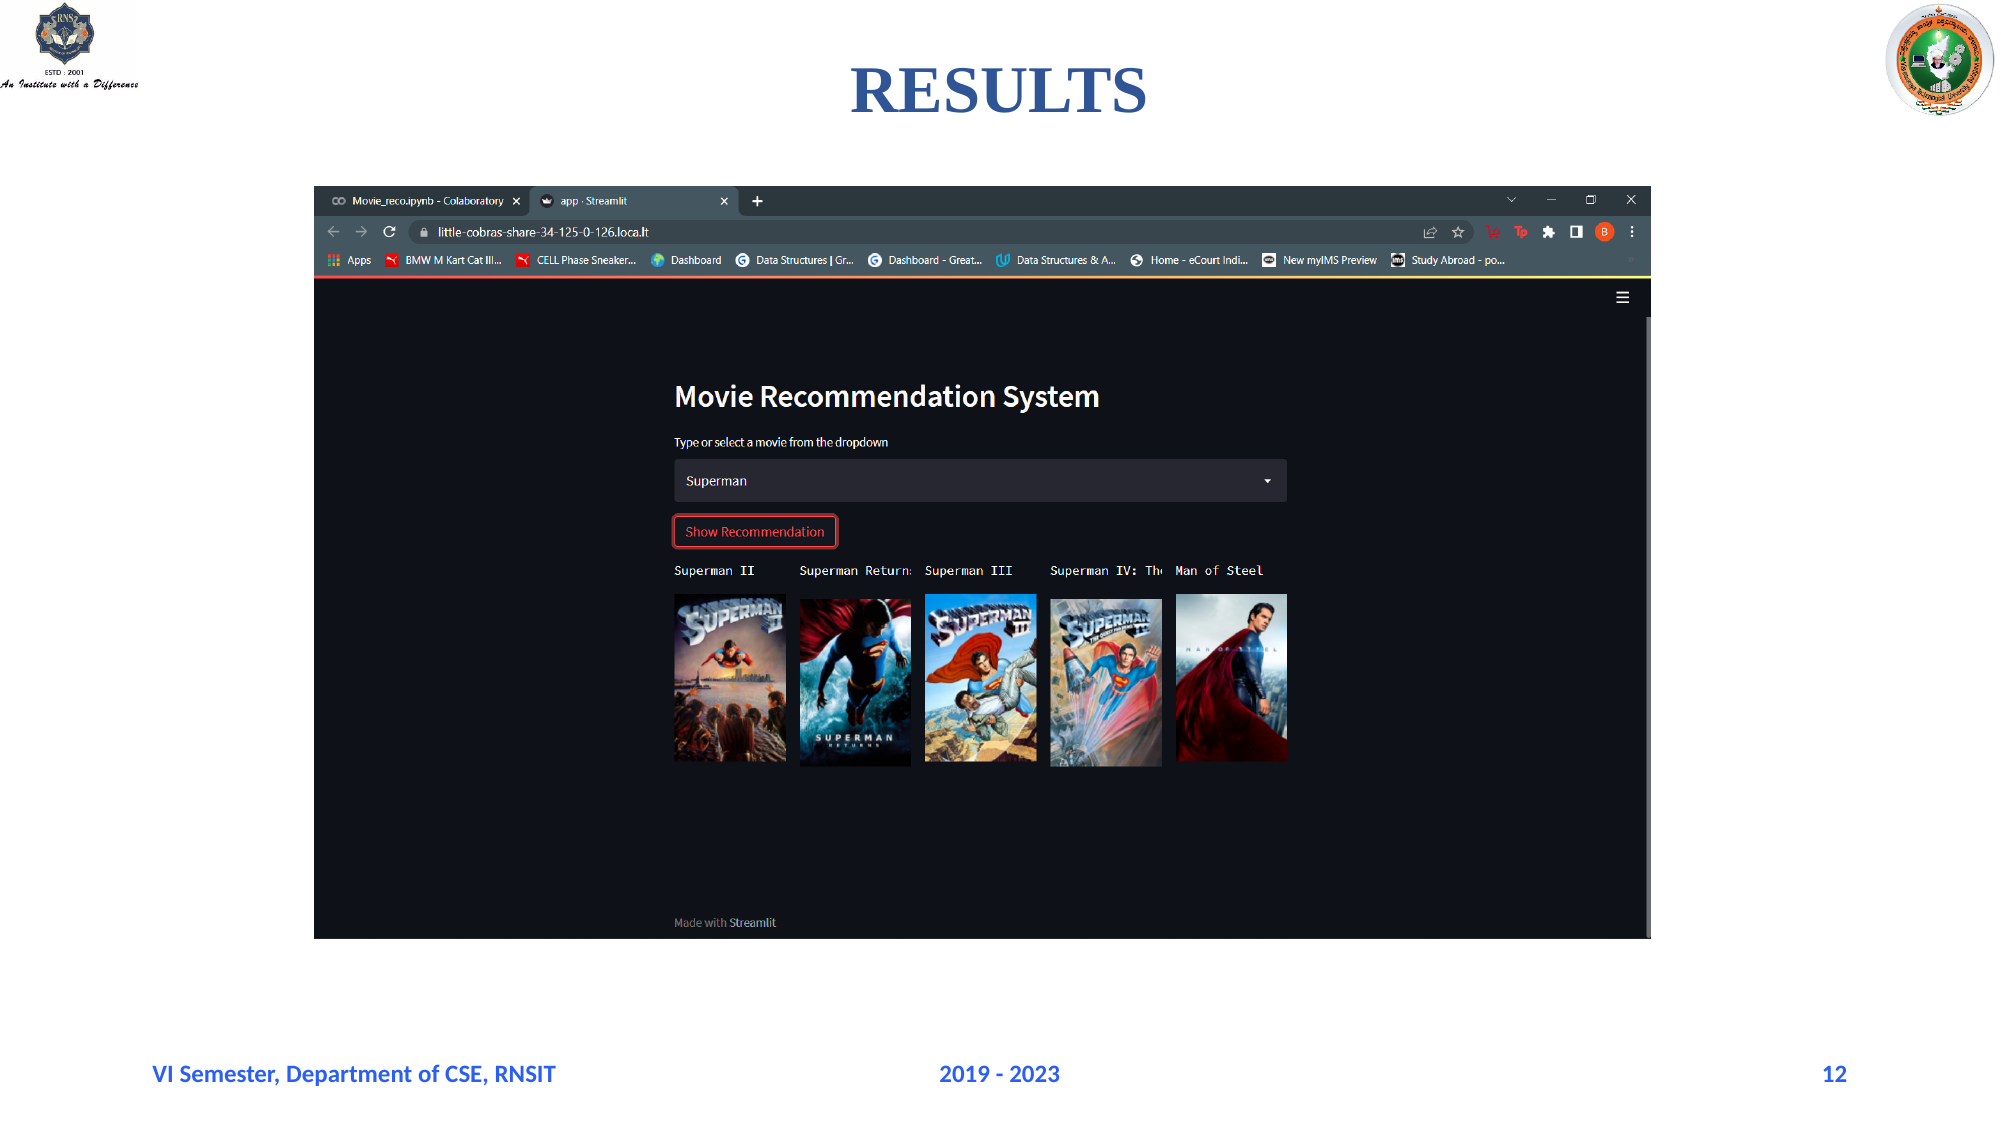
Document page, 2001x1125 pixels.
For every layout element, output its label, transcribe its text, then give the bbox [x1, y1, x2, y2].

slide_number 12 [1412, 1042, 1863, 1103]
text_box RESULTS [391, 38, 1609, 133]
slide_number VI Semester, Department of CSE, RNSIT [137, 1042, 662, 1103]
picture [314, 186, 1651, 939]
footer 2019 - 2023 [662, 1042, 1338, 1103]
picture [1882, 2, 1997, 117]
picture [0, 0, 138, 90]
